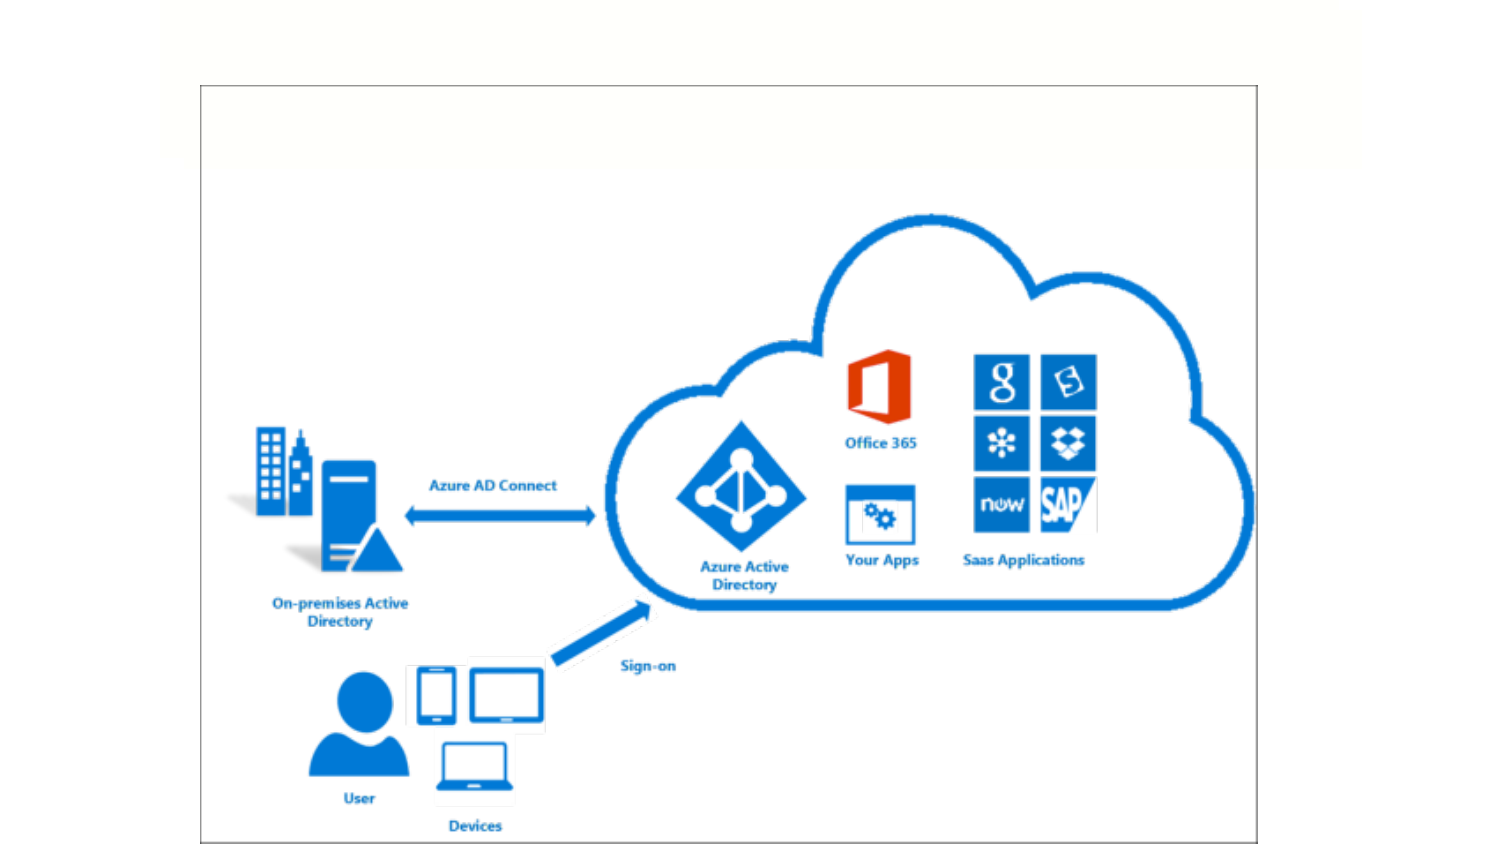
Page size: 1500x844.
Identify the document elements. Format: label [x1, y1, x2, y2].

picture [160, 0, 1362, 844]
